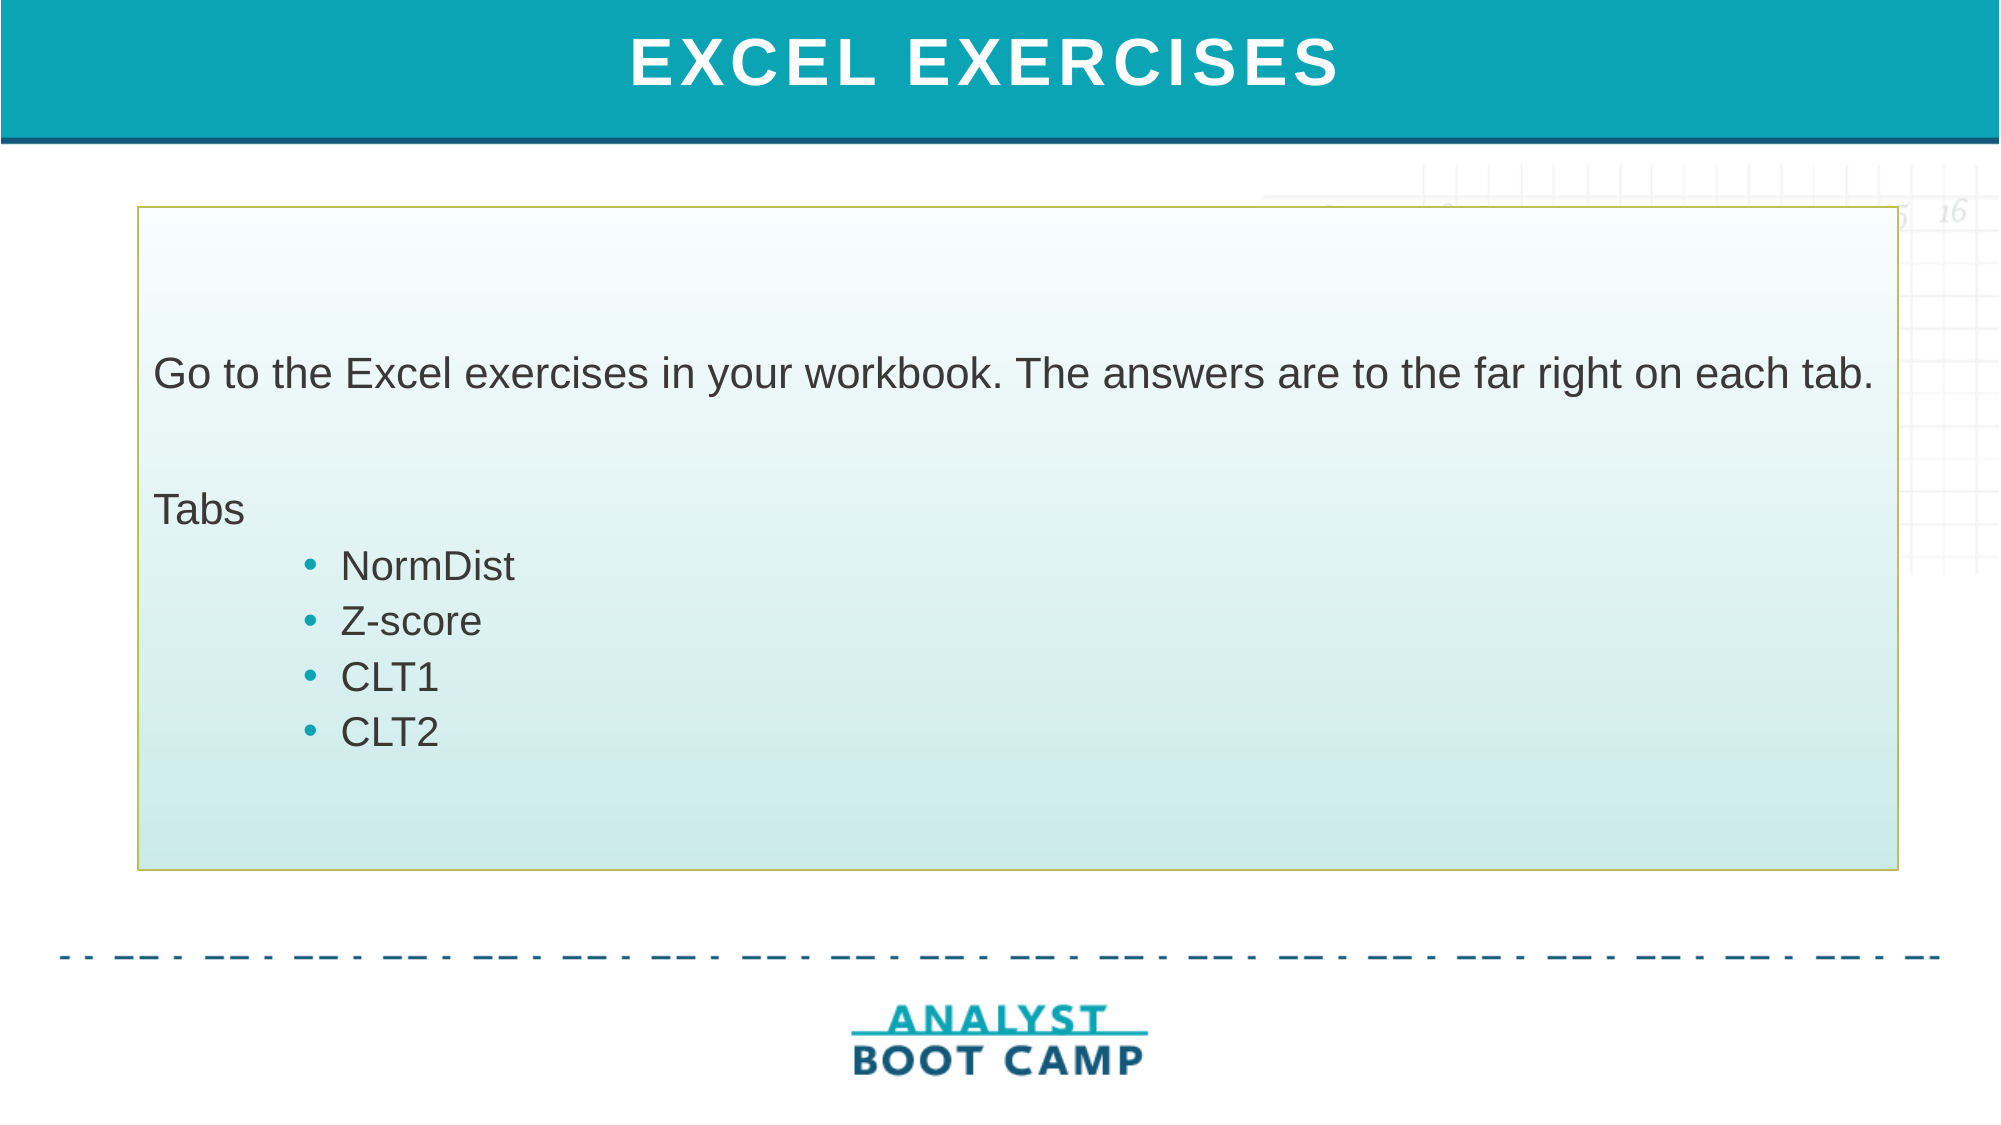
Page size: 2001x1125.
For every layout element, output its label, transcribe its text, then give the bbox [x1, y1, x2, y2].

title EXCEL EXERCISES [0, 0, 1969, 128]
picture [1, 0, 1999, 1125]
list Go to the Excel exercises in your workbook. The answers are to the far right on each tab. Tabs NormDist Z-score CLT1 CLT2 [138, 206, 1898, 870]
